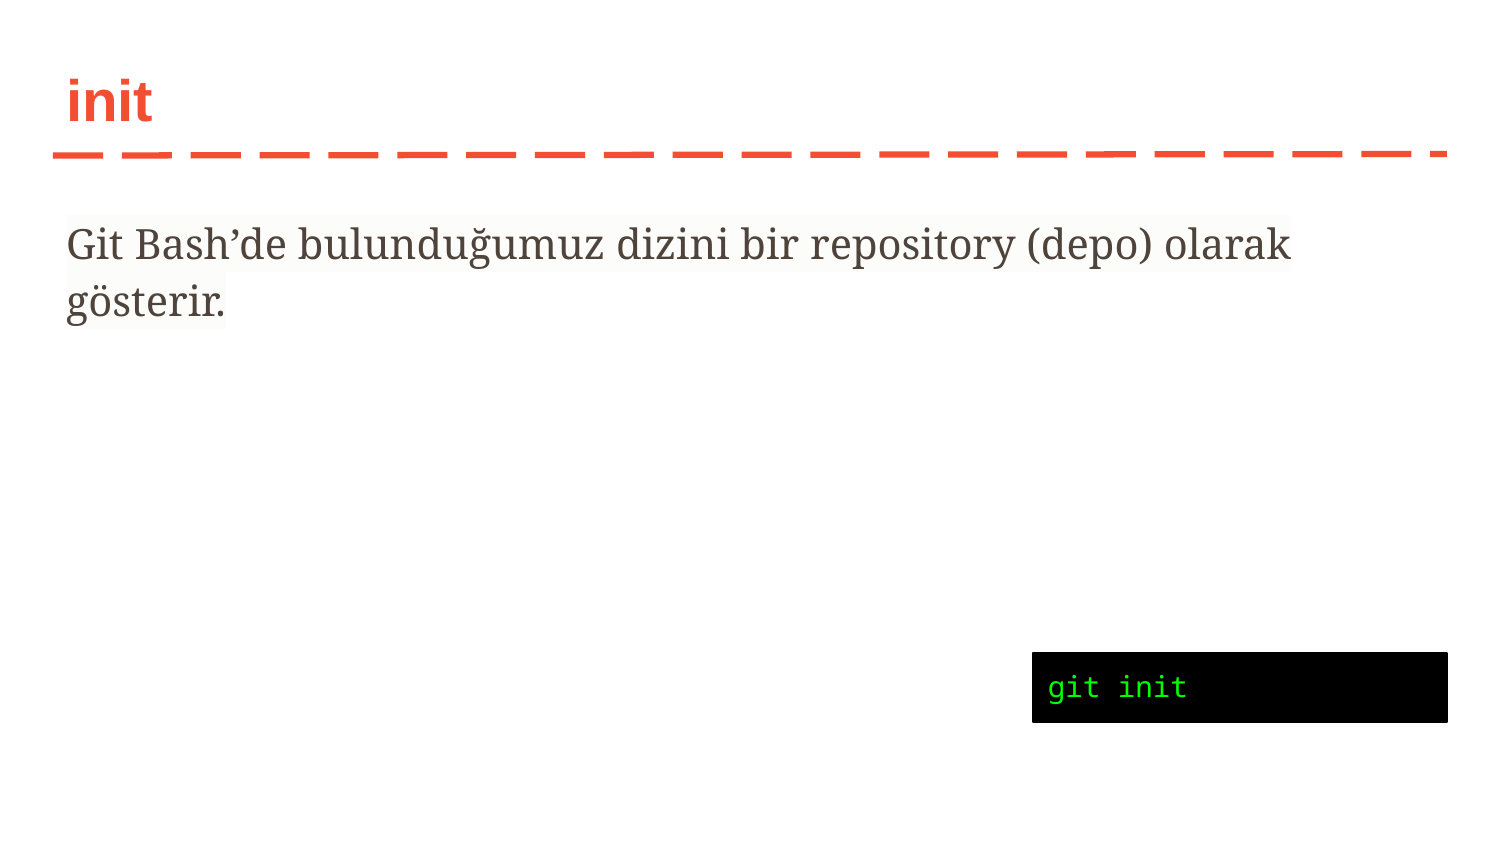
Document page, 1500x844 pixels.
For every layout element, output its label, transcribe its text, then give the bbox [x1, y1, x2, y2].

text_box git init [1032, 652, 1447, 722]
title init [51, 48, 1449, 142]
list Git Bash’de bulunduğumuz dizini bir repository (depo) olarak gösterir. [51, 195, 1411, 301]
